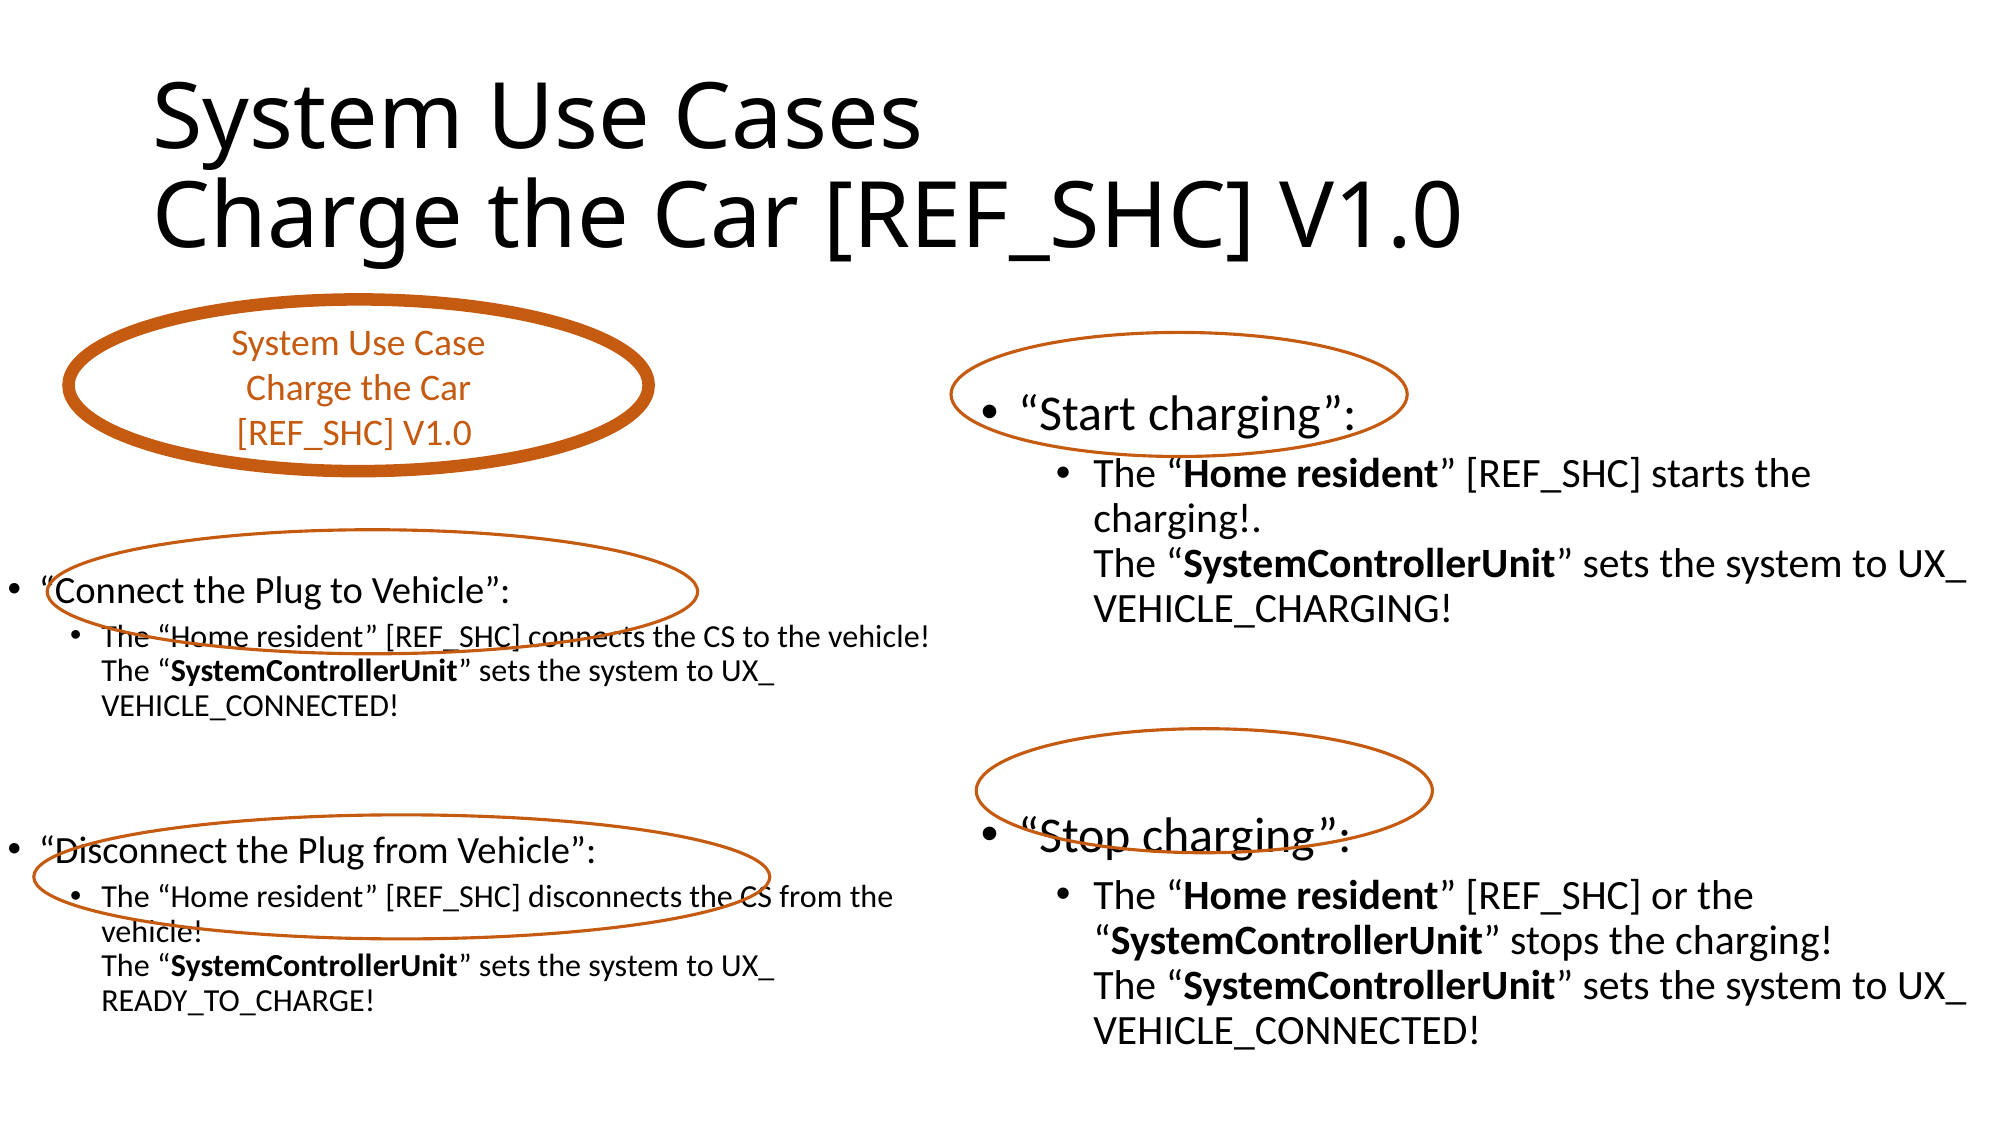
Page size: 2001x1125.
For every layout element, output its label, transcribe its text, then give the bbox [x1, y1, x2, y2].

list “Start charging”: The “Home resident” [REF_SHC] starts the charging!. The “SystemControllerUnit” sets the system to UX_ VEHICLE_CHARGING! “Stop charging”: The “Home resident” [REF_SHC] or the “SystemControllerUnit” stops the charging! The “SystemControllerUnit” sets the system to UX_ VEHICLE_CONNECTED! [890, 299, 2000, 1125]
text_box [975, 727, 1434, 854]
text_box [46, 528, 699, 655]
text_box [949, 331, 1409, 458]
text_box System Use Case Charge the Car [REF_SHC] V1.0 [67, 298, 650, 473]
text_box “Connect the Plug to Vehicle”: The “Home resident” [REF_SHC] connects the CS to the vehicle! The “SystemControllerUnit” sets the system to UX_ VEHICLE_CONNECTED! “Disconnect the Plug from Vehicle”: The “Home resident” [REF_SHC] disconnects the CS from the vehicle! The “SystemControllerUnit” sets the system to UX_ READY_TO_CHARGE! [0, 562, 963, 1066]
title System Use Cases Charge the Car [REF_SHC] V1.0 [137, 59, 1980, 278]
text_box [32, 813, 771, 940]
